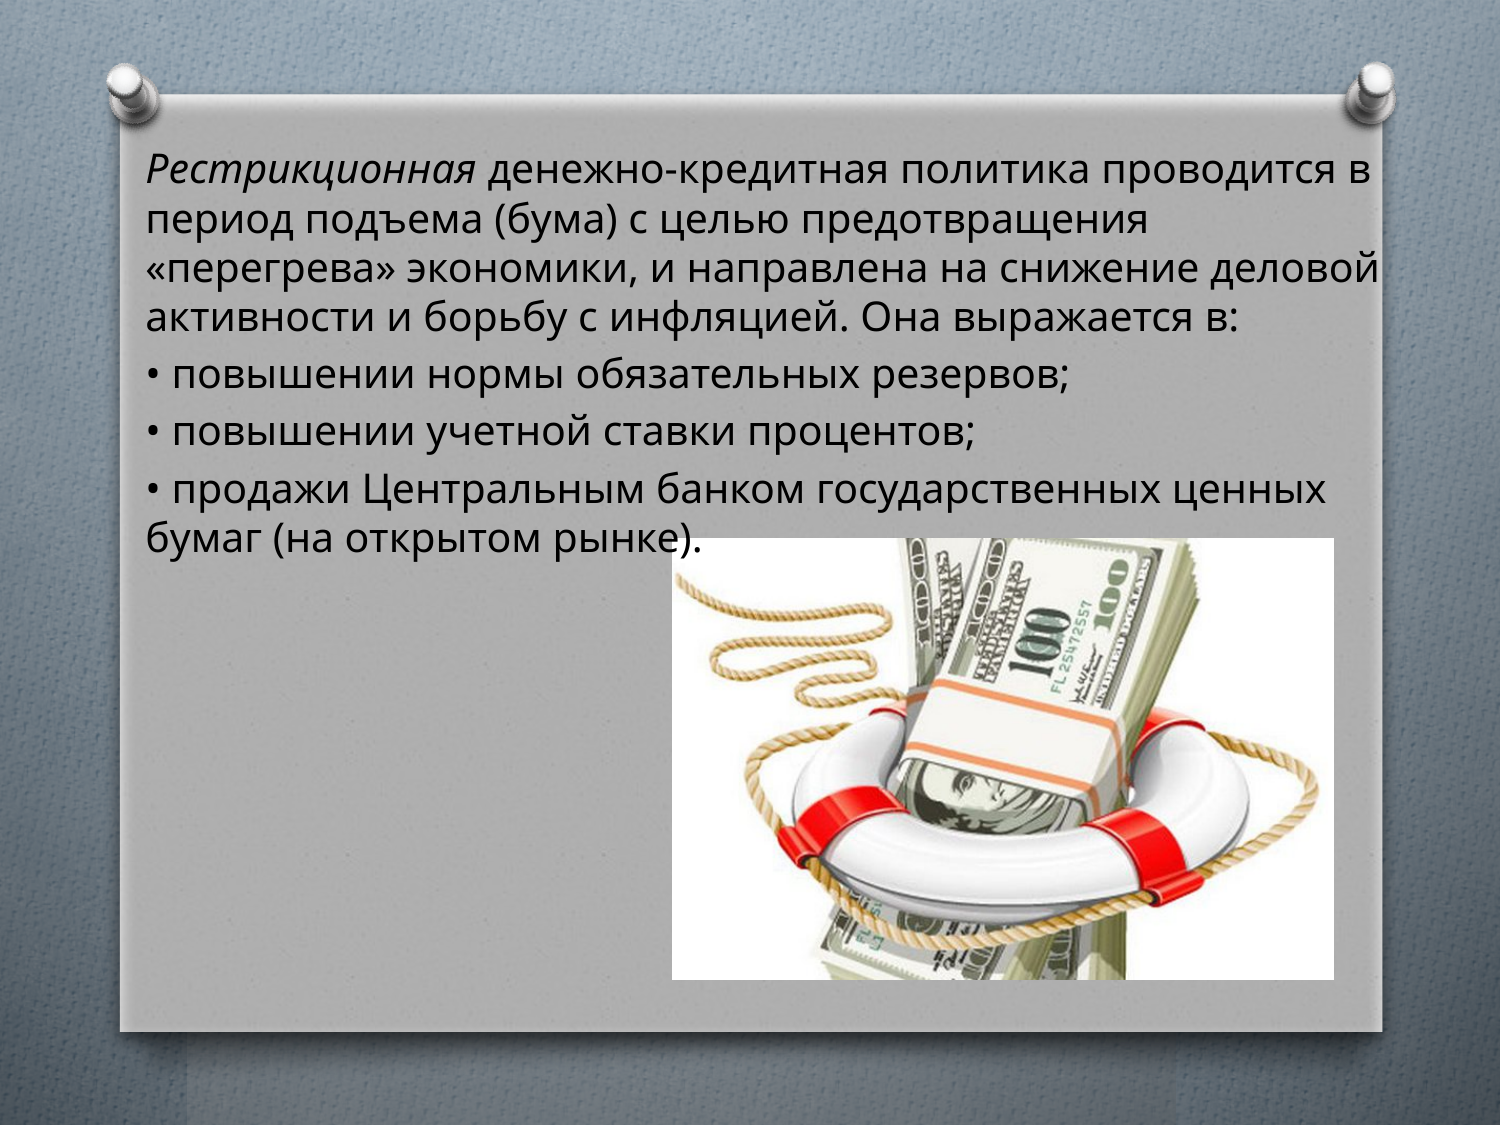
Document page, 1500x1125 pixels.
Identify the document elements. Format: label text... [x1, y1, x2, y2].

picture [1317, 35, 1439, 134]
picture [75, 29, 198, 140]
picture [672, 538, 1335, 981]
list Рестрикционная денежно-кредитная политика проводится в период подъема (бума) с целью предотвращения «перегрева» экономики, и направлена на снижение деловой активности и борьбу с инфляцией. Она выражается в: • повышении нормы обязательных резервов; • повышении учетной ставки процентов; • продажи Центральным банком государственных ценных бумаг (на открытом рынке). [130, 78, 1407, 610]
